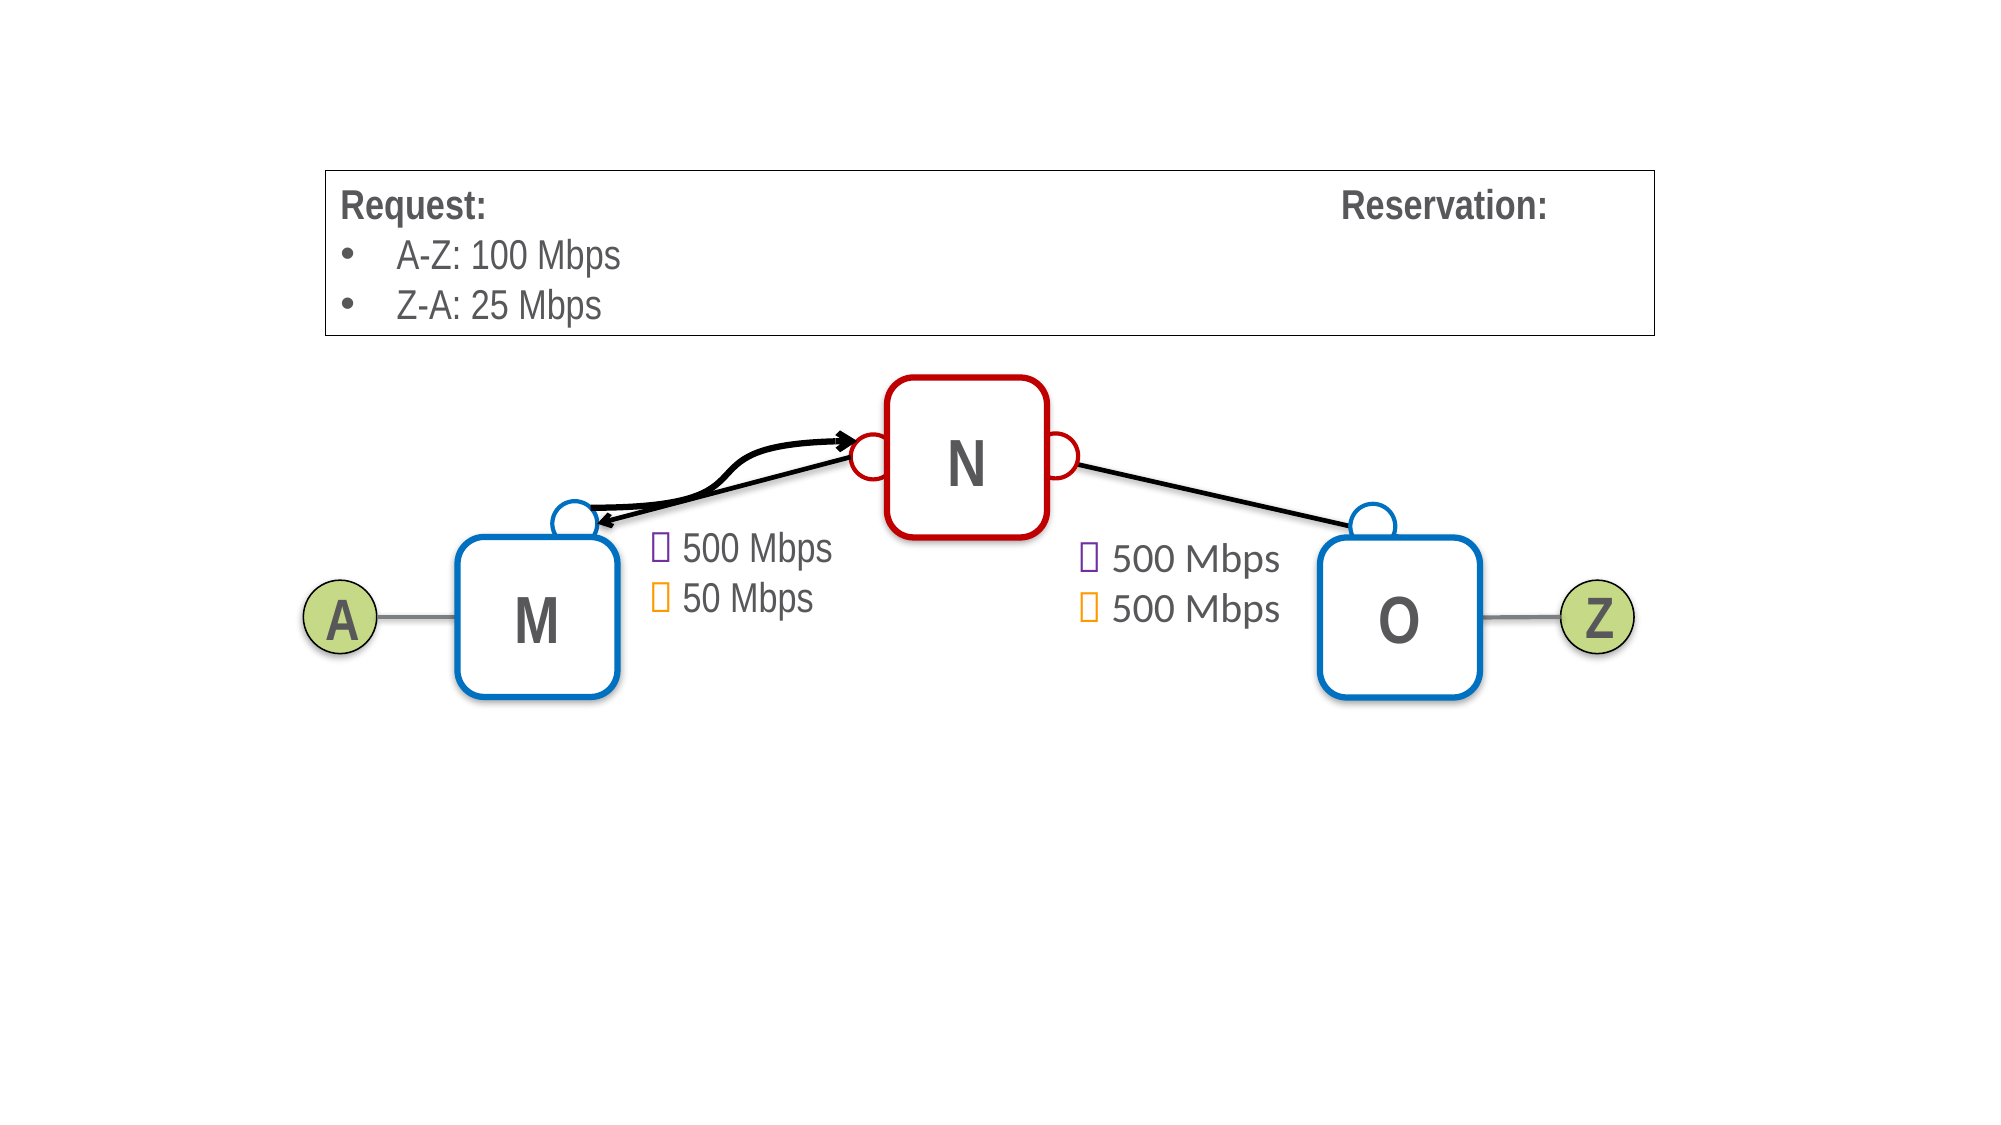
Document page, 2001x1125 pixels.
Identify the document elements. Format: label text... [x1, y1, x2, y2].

text_box A [302, 574, 383, 660]
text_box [690, 341, 758, 608]
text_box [758, 456, 851, 524]
text_box [887, 377, 1047, 412]
text_box [1319, 639, 1480, 698]
text_box [457, 664, 618, 697]
text_box M [457, 569, 618, 664]
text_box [597, 456, 690, 524]
text_box O [1320, 569, 1480, 664]
text_box [1327, 537, 1480, 569]
text_box [1052, 433, 1079, 457]
text_box  500 Mbps  50 Mbps [633, 513, 938, 629]
text_box Request: A-Z: 100 Mbps Z-A: 25 Mbps [325, 170, 1655, 336]
text_box [552, 501, 597, 535]
text_box Reservation: [1326, 170, 1792, 286]
text_box Z [1560, 573, 1640, 658]
text_box N [887, 412, 1047, 507]
text_box [457, 536, 618, 569]
text_box  500 Mbps  500 Mbps [1062, 538, 1327, 639]
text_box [1046, 457, 1400, 538]
text_box [886, 418, 1046, 538]
text_box [850, 434, 881, 480]
